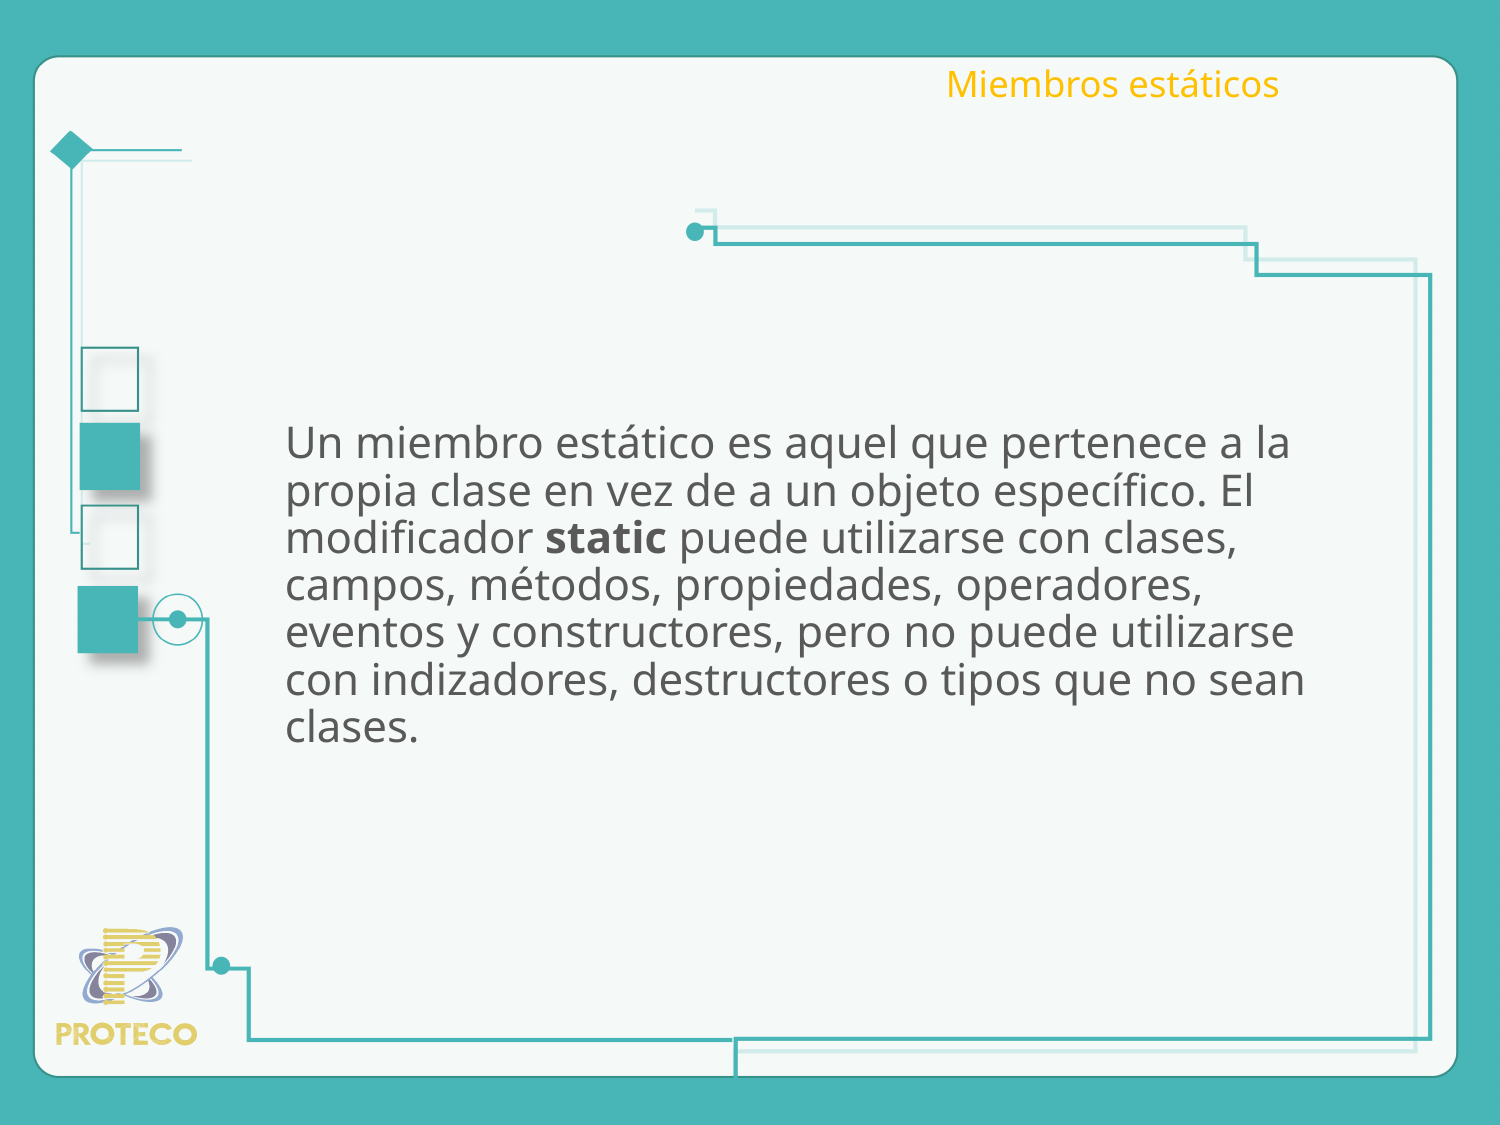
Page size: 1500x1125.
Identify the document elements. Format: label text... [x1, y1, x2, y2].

title Miembros estáticos [403, 58, 1295, 157]
picture [0, 0, 1500, 1125]
list Un miembro estático es aquel que pertenece a la propia clase en vez de a un objeto específico. El modificador static puede utilizarse con clases, campos, métodos, propiedades, operadores, eventos y constructores, pero no puede utilizarse con indizadores, destructores o tipos que no sean clases. [270, 413, 1382, 1125]
